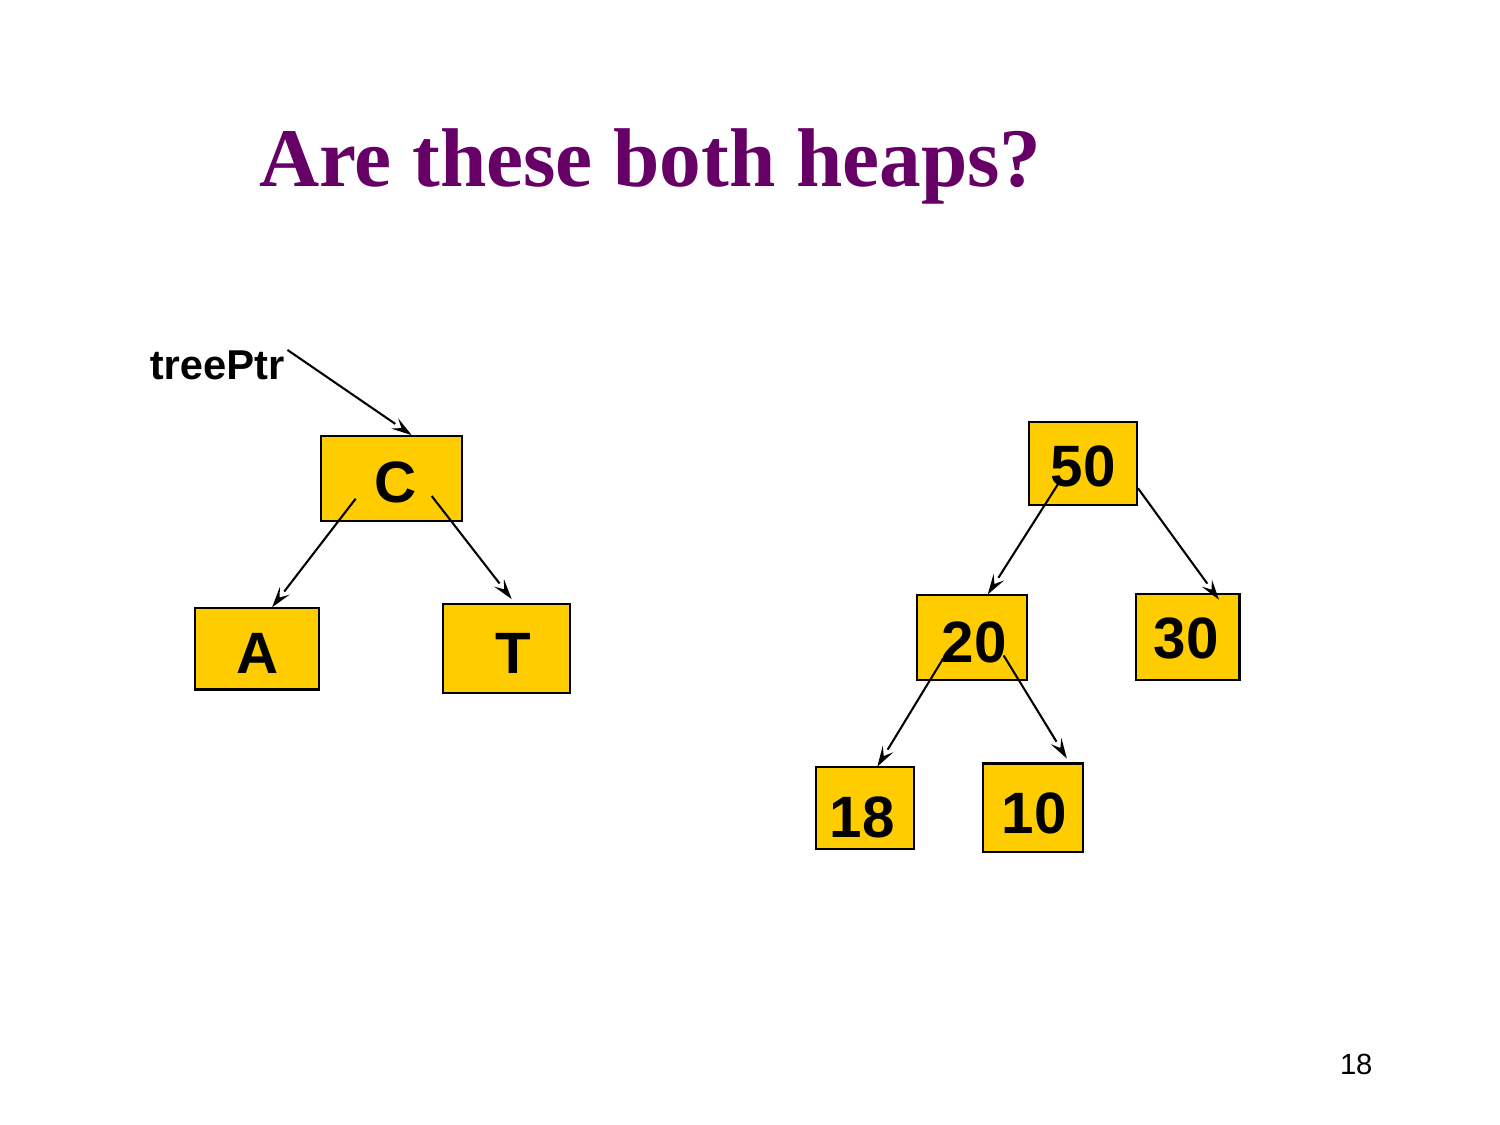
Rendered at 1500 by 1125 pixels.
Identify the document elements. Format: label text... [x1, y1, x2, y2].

slide_number 18 [1287, 1024, 1388, 1101]
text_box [134, 329, 571, 694]
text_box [814, 420, 1240, 858]
title Are these both heaps? [99, 87, 1363, 213]
